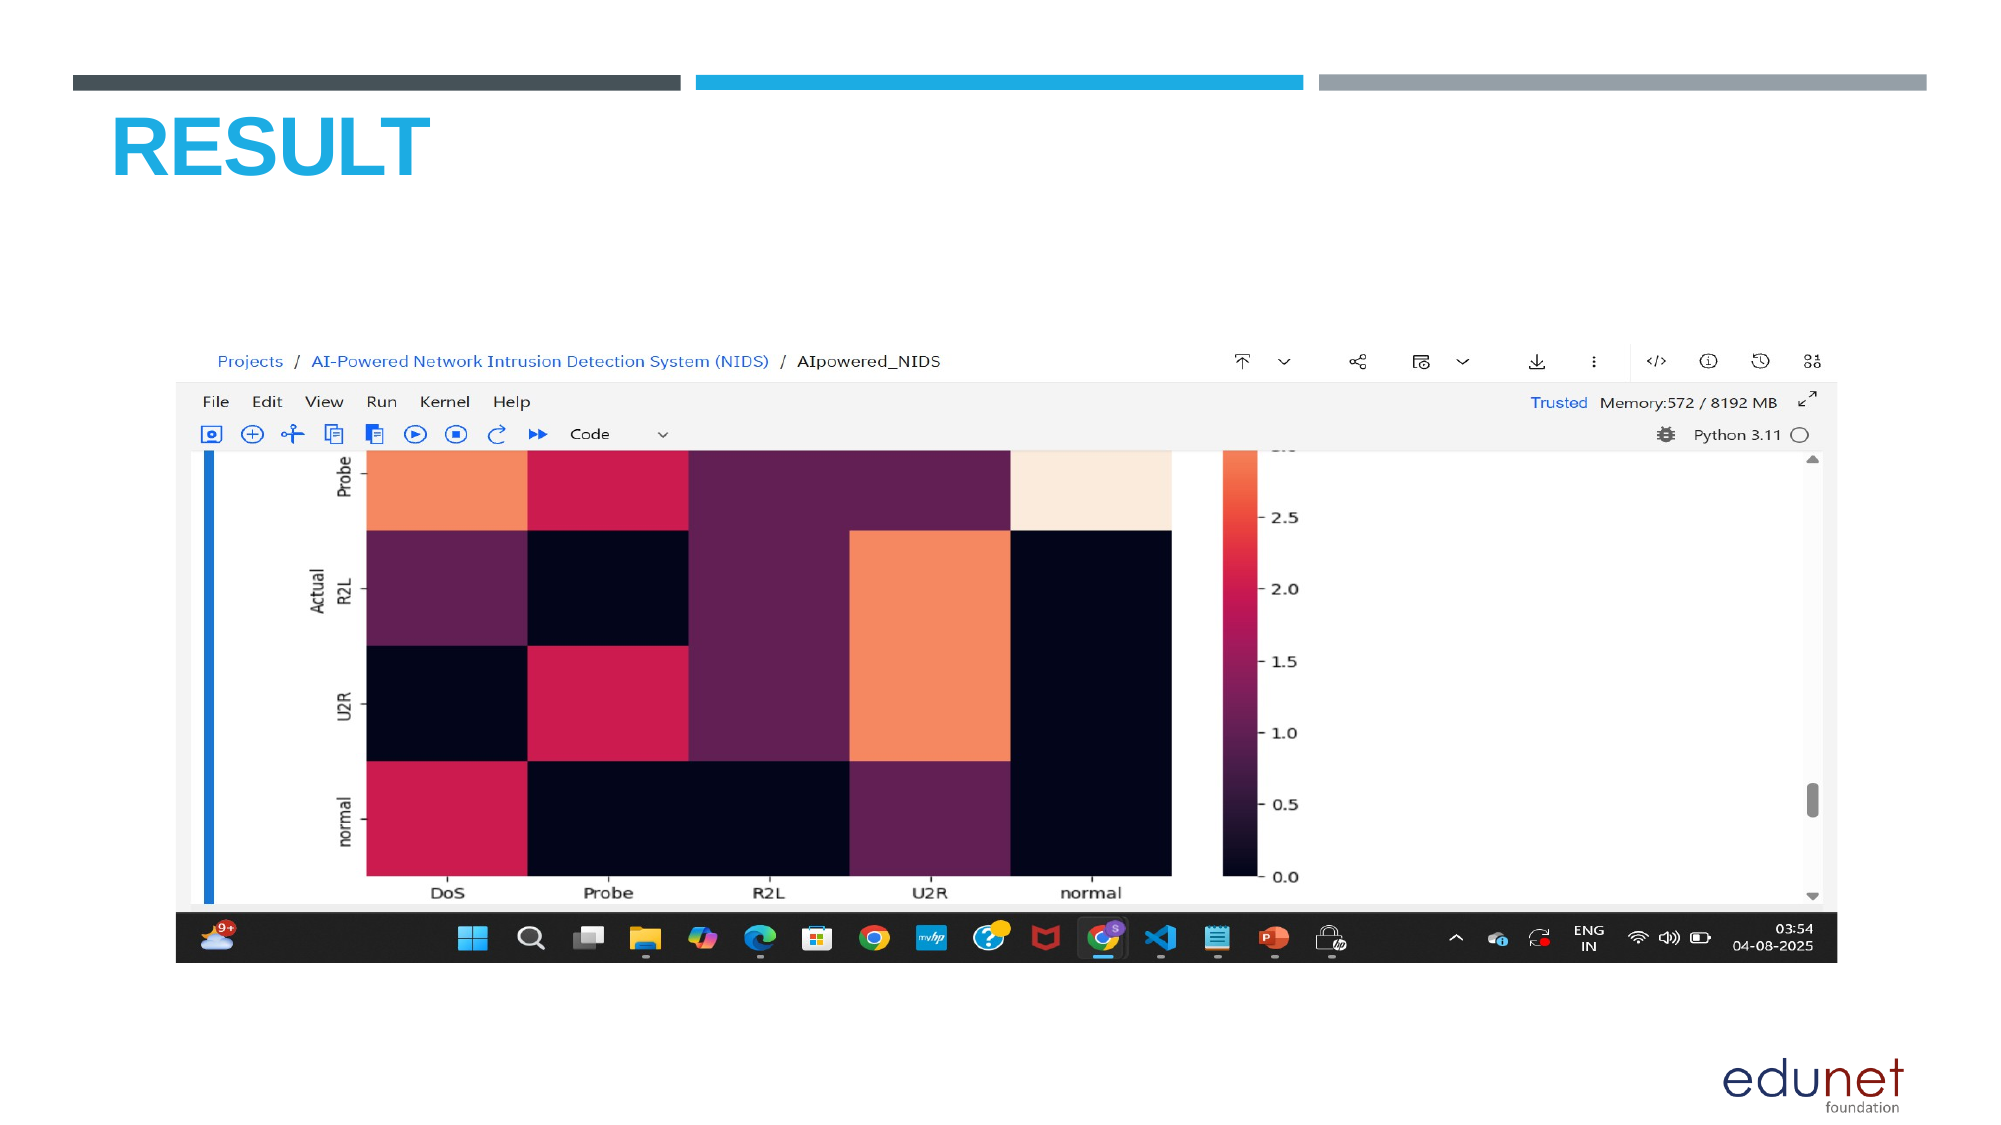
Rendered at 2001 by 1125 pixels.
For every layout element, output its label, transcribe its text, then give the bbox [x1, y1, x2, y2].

title RESULT [108, 90, 1302, 281]
picture [175, 344, 1838, 963]
picture [1723, 1057, 1904, 1113]
